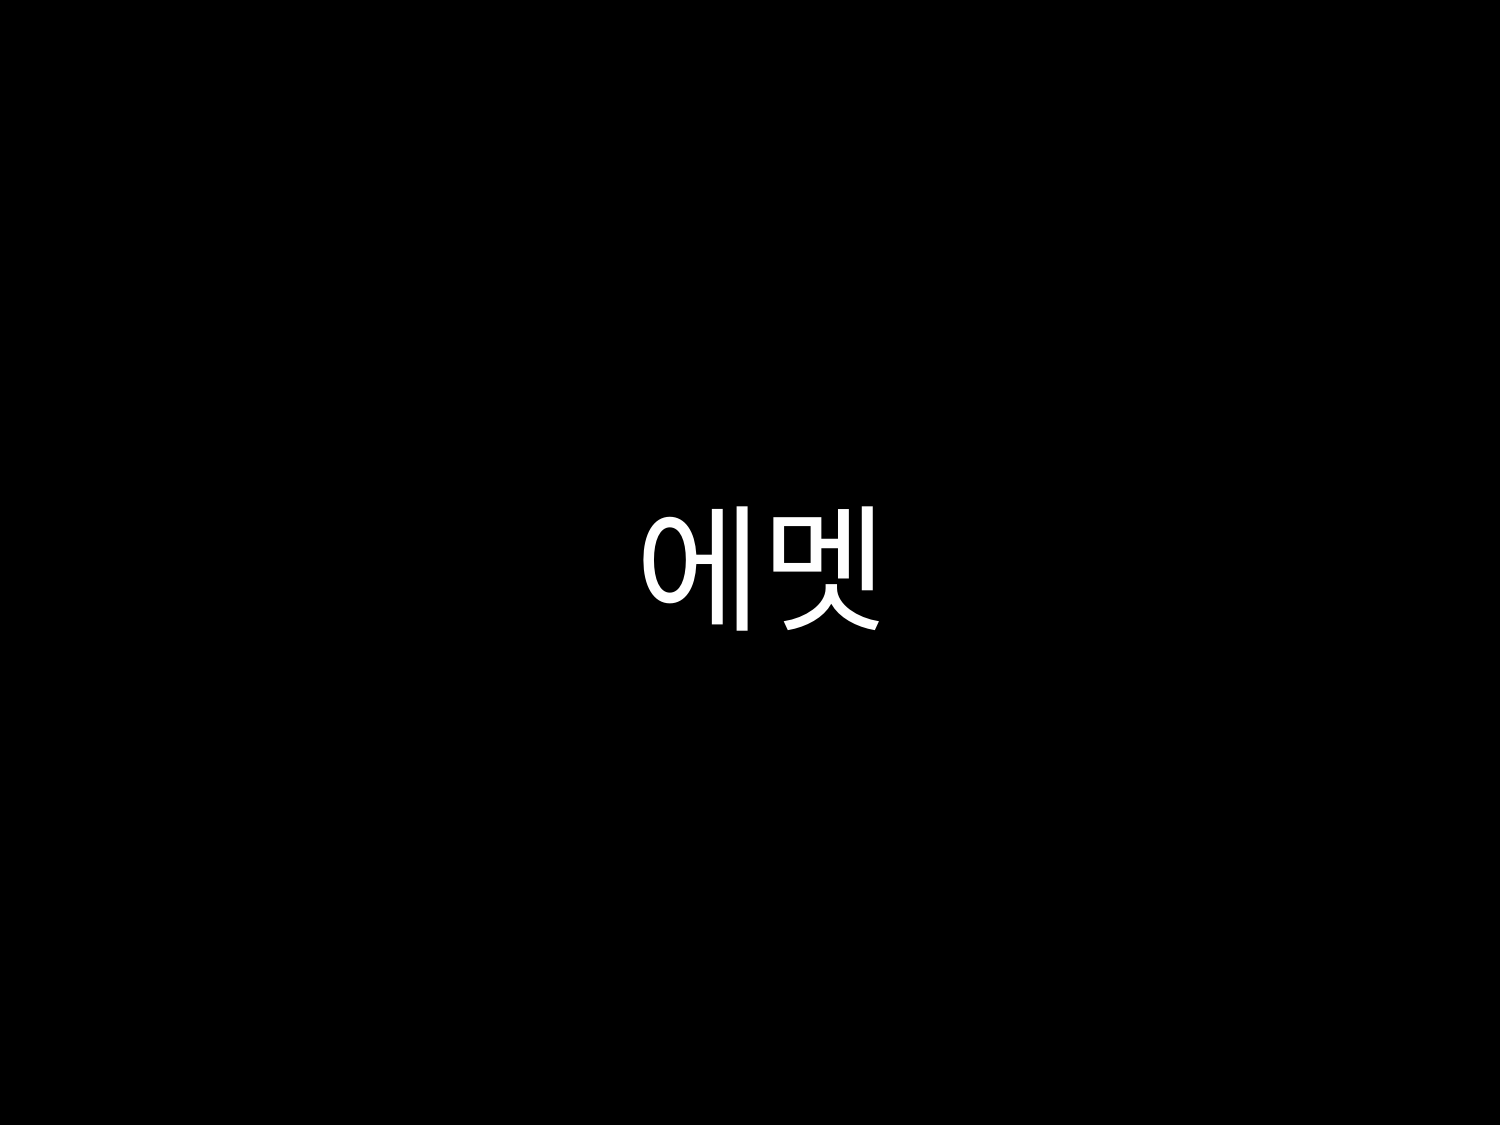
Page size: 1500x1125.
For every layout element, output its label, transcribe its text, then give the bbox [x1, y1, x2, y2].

text_box 에멧 [135, 475, 1388, 655]
